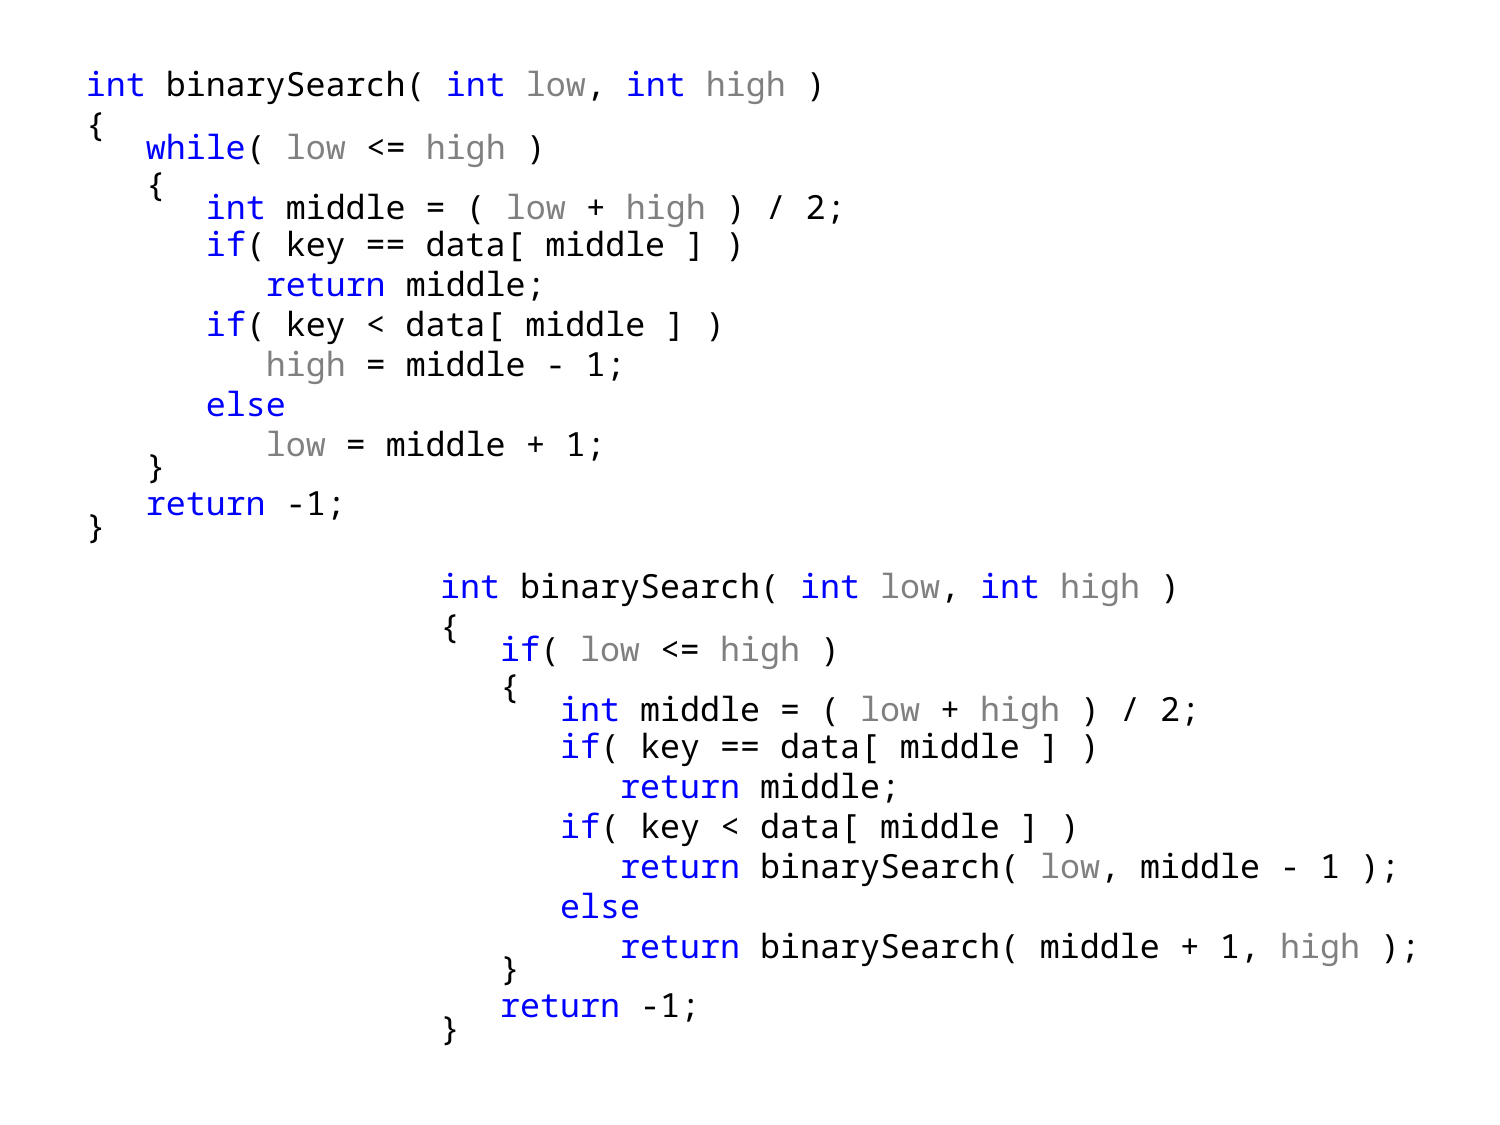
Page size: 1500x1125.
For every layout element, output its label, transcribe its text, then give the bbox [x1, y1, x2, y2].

list int binarySearch( int low, int high ) { if( low <= high ) { int middle = ( low + high ) / 2; if( key == data[ middle ] ) return middle; if( key < data[ middle ] ) return binarySearch( low, middle - 1 ); else return binarySearch( middle + 1, high ); } return -1; } [424, 562, 1430, 1065]
list int binarySearch( int low, int high ) { while( low <= high ) { int middle = ( low + high ) / 2; if( key == data[ middle ] ) return middle; if( key < data[ middle ] ) high = middle - 1; else low = middle + 1; } return -1; } [70, 60, 869, 563]
